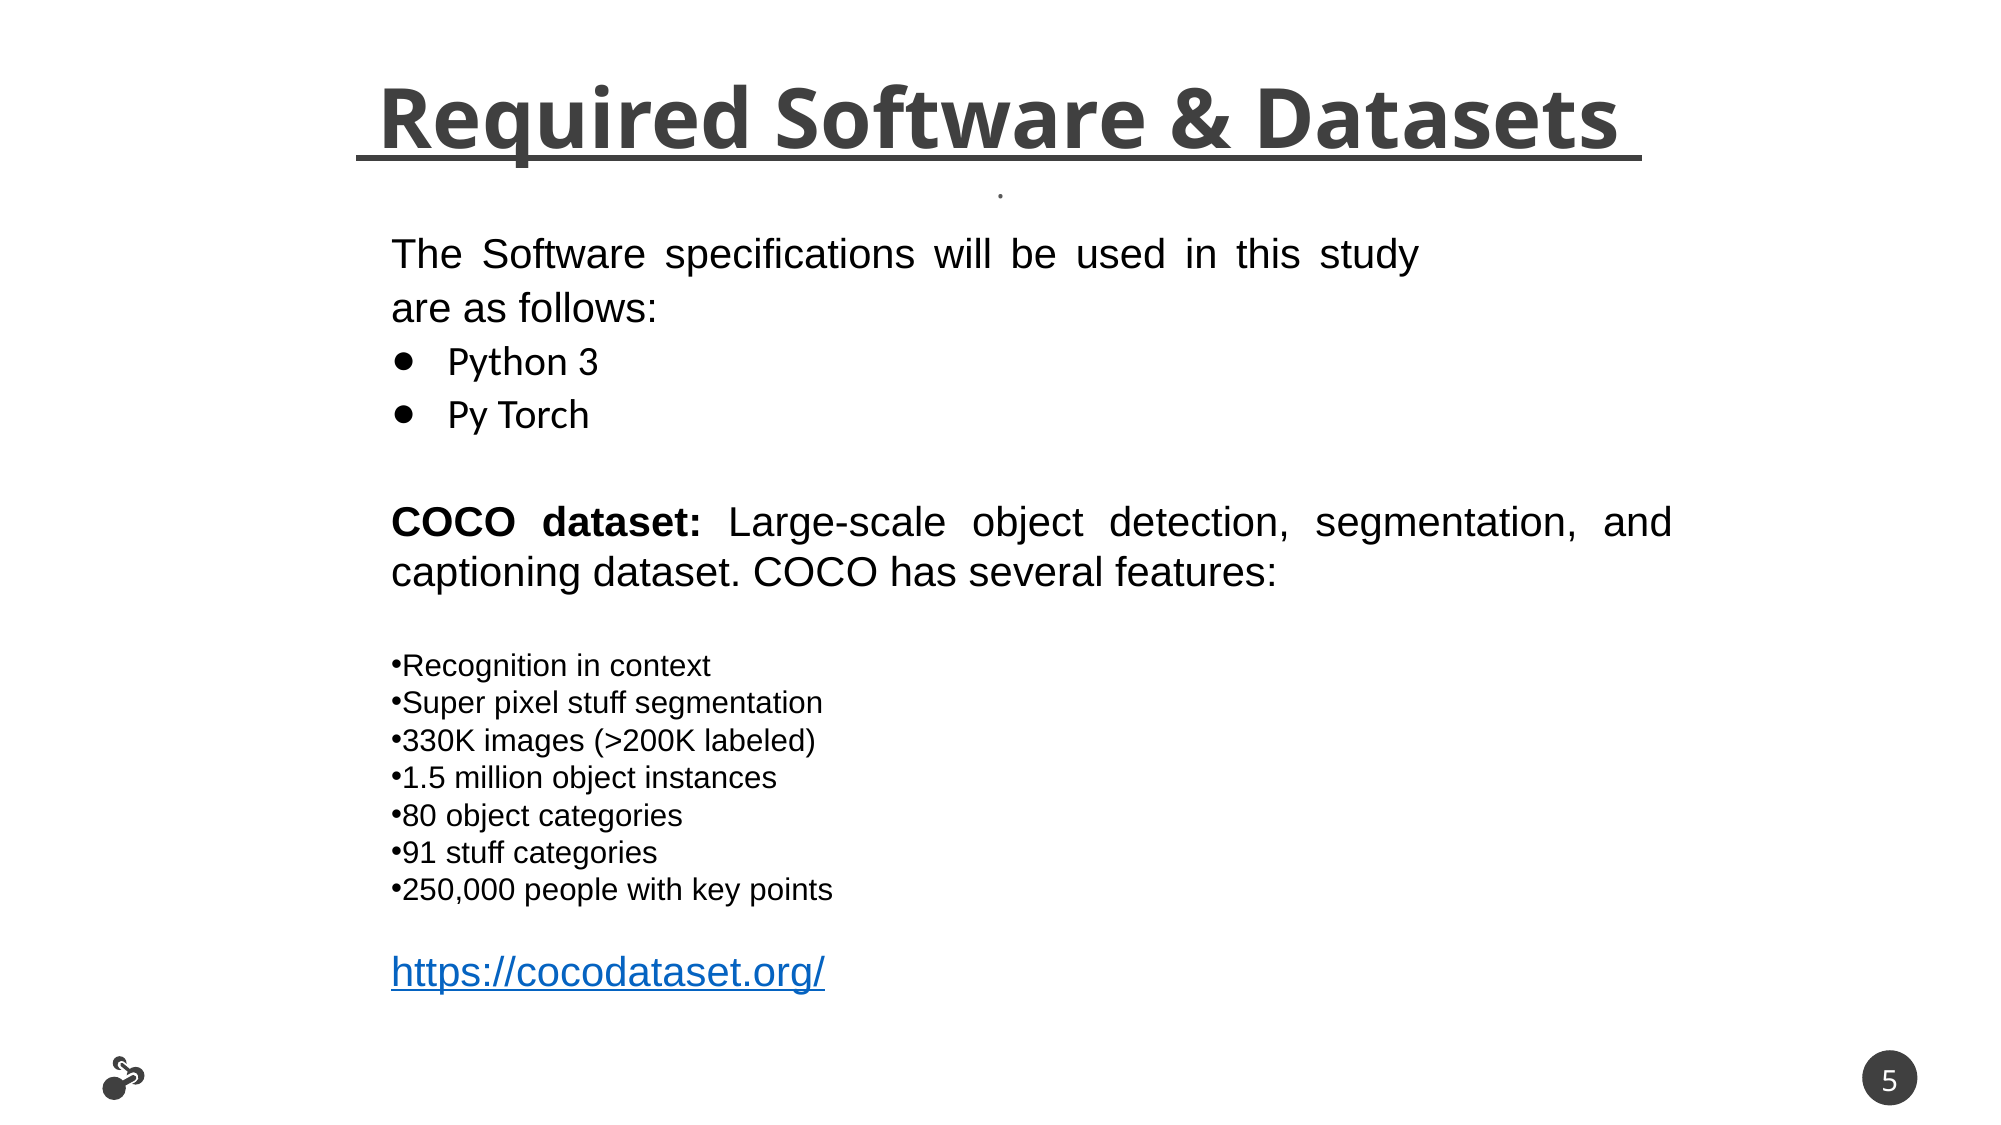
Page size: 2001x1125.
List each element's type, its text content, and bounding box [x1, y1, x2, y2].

text_box COCO dataset: Large-scale object detection, segmentation, and captioning dataset. COCO has several features: Recognition in context Super pixel stuff segmentation 330K images (>200K labeled) 1.5 million object instances 80 object categories 91 stuff categories 250,000 people with key points https://cocodataset.org/ [376, 487, 1689, 1088]
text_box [1859, 1050, 1920, 1106]
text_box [102, 1056, 145, 1100]
text_box The Software specifications will be used in this study are as follows: Python 3 Py Torch [376, 215, 1436, 445]
text_box . [400, 155, 1600, 216]
text_box Required Software & Datasets [249, 69, 1750, 174]
